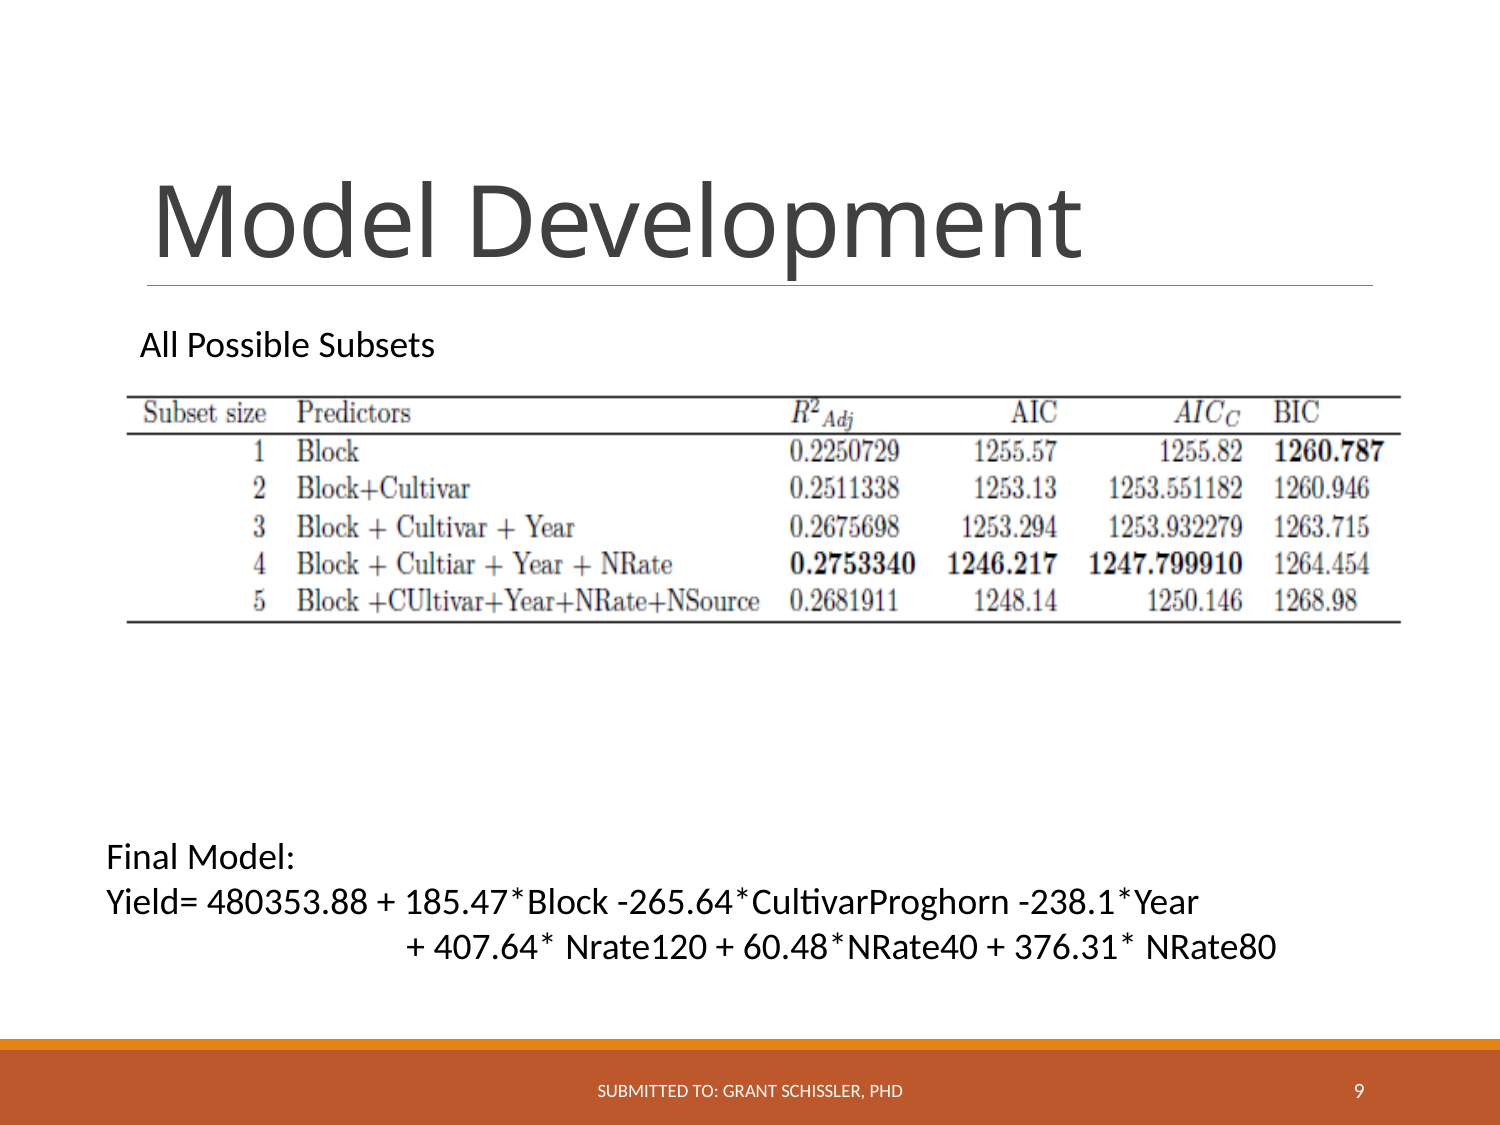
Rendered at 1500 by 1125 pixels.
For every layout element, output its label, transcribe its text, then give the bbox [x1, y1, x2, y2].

slide_number 9 [1218, 1059, 1380, 1120]
footer Submitted to: Grant Schissler, PhD [453, 1059, 1047, 1120]
title Model Development [135, 47, 1373, 285]
text_box All Possible Subsets [125, 312, 475, 371]
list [111, 374, 1418, 638]
text_box Final Model: Yield= 480353.88 + 185.47*Block -265.64*CultivarProghorn -238.1*Year + 407.64* Nrate120 + 60.48*NRate40 + 376.31* NRate80 [91, 824, 1500, 975]
